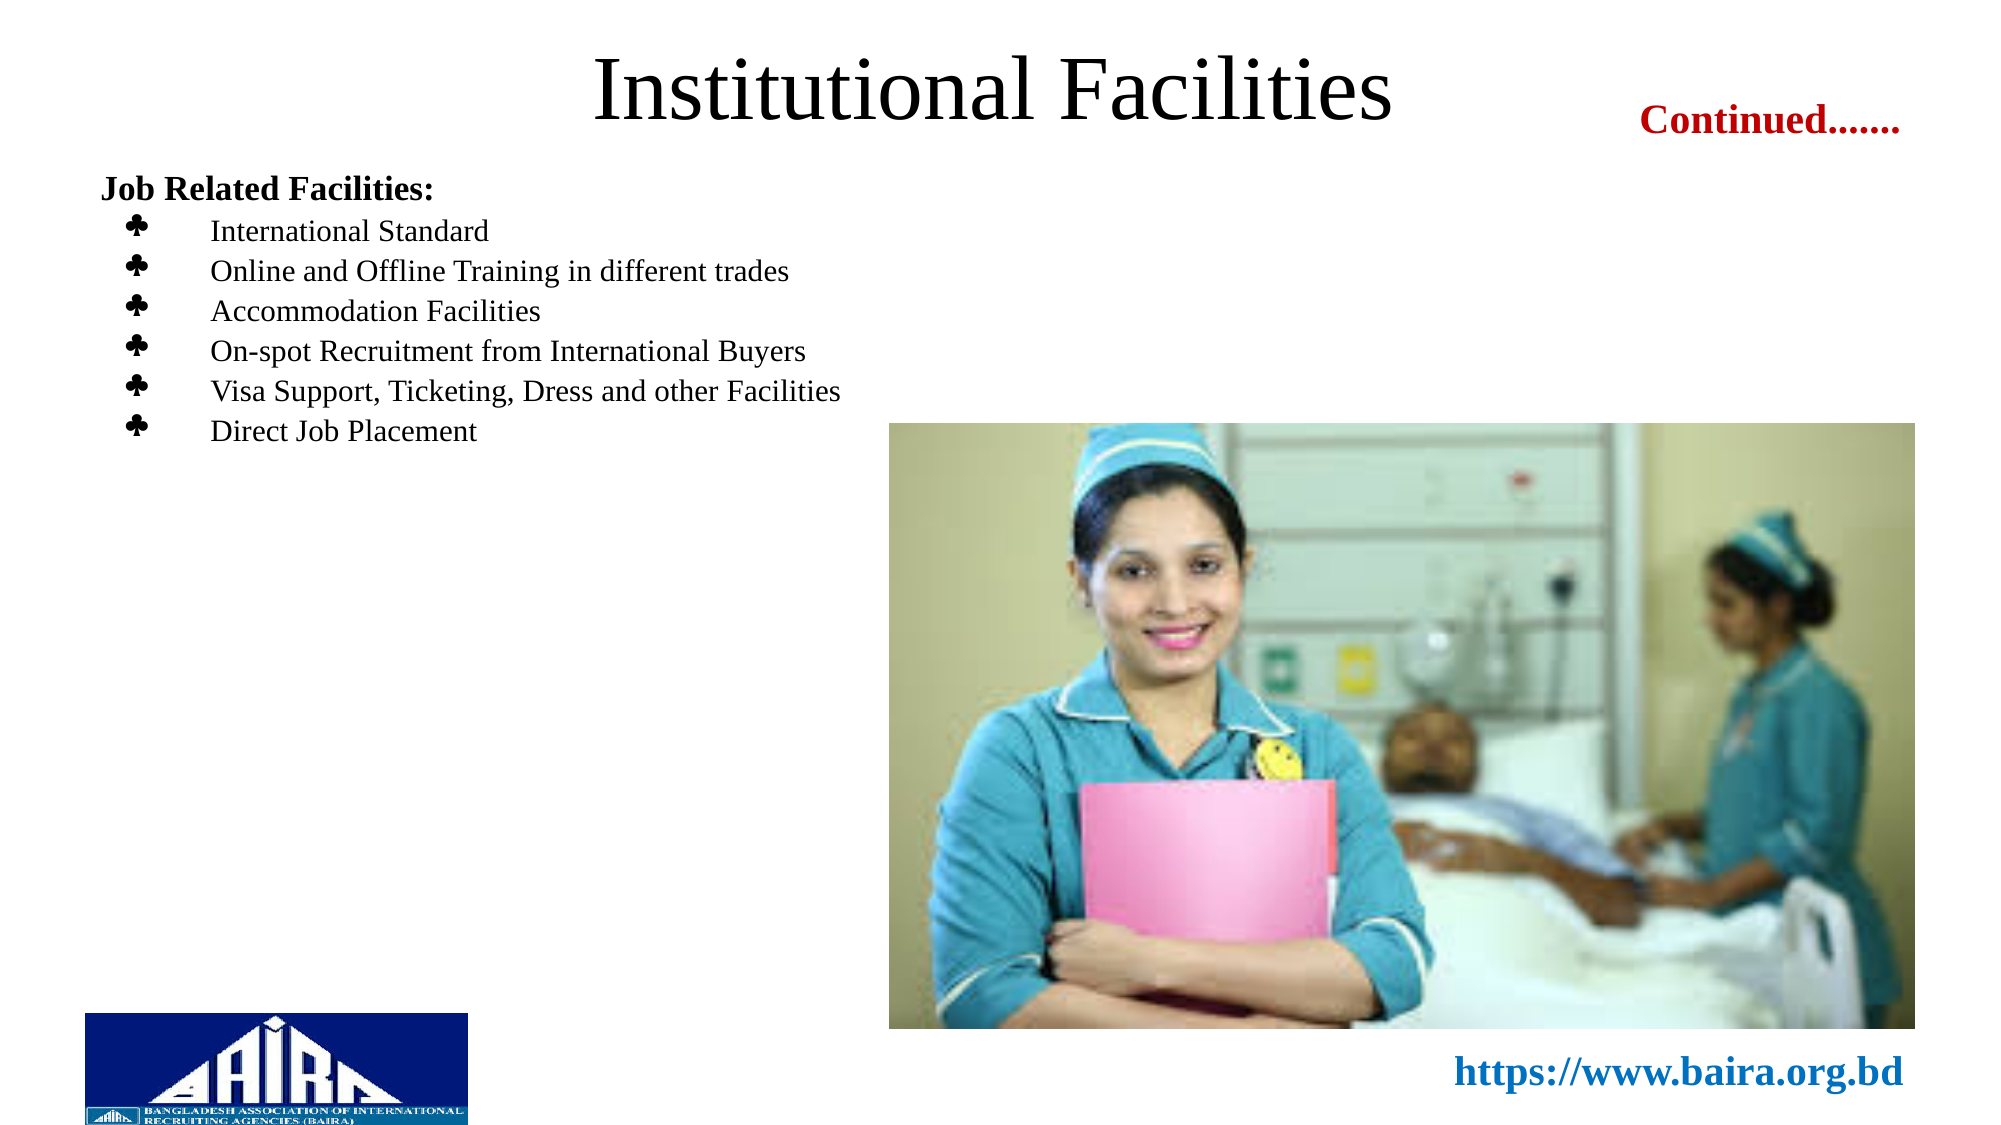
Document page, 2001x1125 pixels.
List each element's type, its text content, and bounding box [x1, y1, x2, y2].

picture [317, 1118, 324, 1125]
text_box https://www.baira.org.bd [1439, 1036, 1920, 1102]
picture [261, 1117, 271, 1125]
picture [232, 1117, 247, 1125]
picture [889, 423, 1915, 1029]
title Institutional Facilities [548, 29, 1440, 150]
text_box Continued....... [1624, 84, 1920, 149]
picture [85, 1013, 468, 1125]
picture [278, 1117, 290, 1125]
picture [303, 1117, 315, 1125]
picture [326, 1117, 356, 1125]
picture [177, 1116, 222, 1125]
list Job Related Facilities: International Standard Online and Offline Training in different trades Accommodation Facilities On-spot Recruitment from International Buyers Visa Support, Ticketing, Dress and other Facilities Direct Job Placement [85, 154, 1032, 457]
